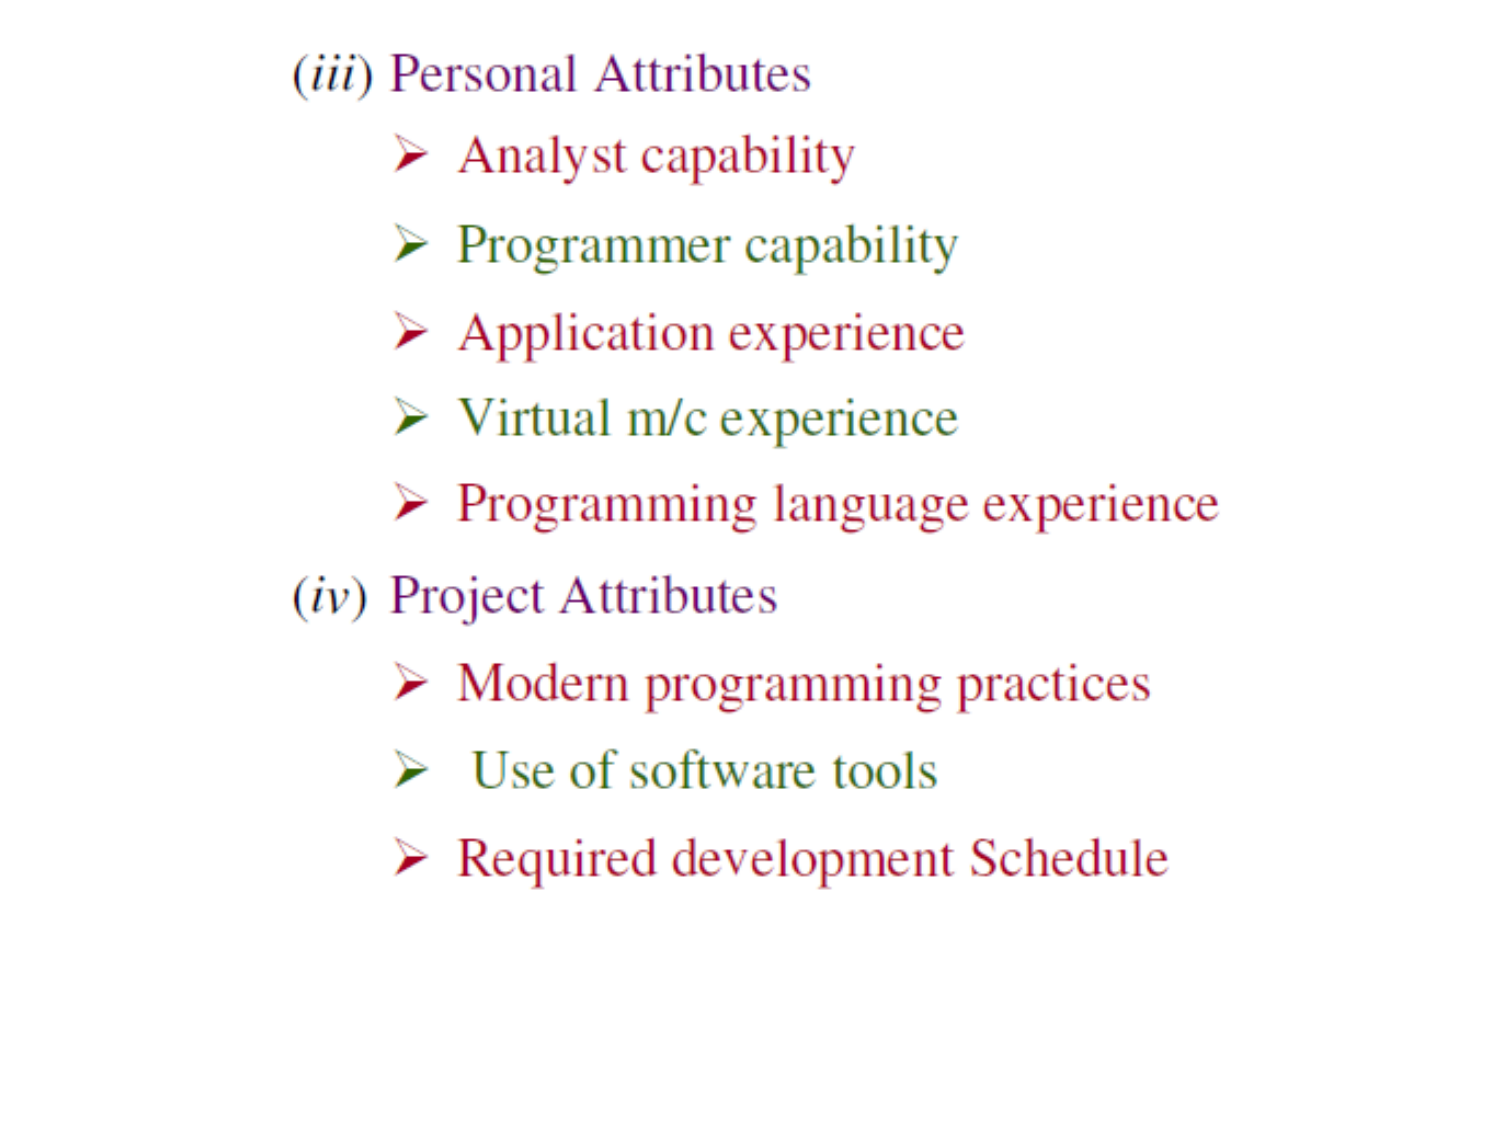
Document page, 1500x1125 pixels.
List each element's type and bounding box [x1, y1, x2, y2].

picture [249, 24, 1242, 903]
